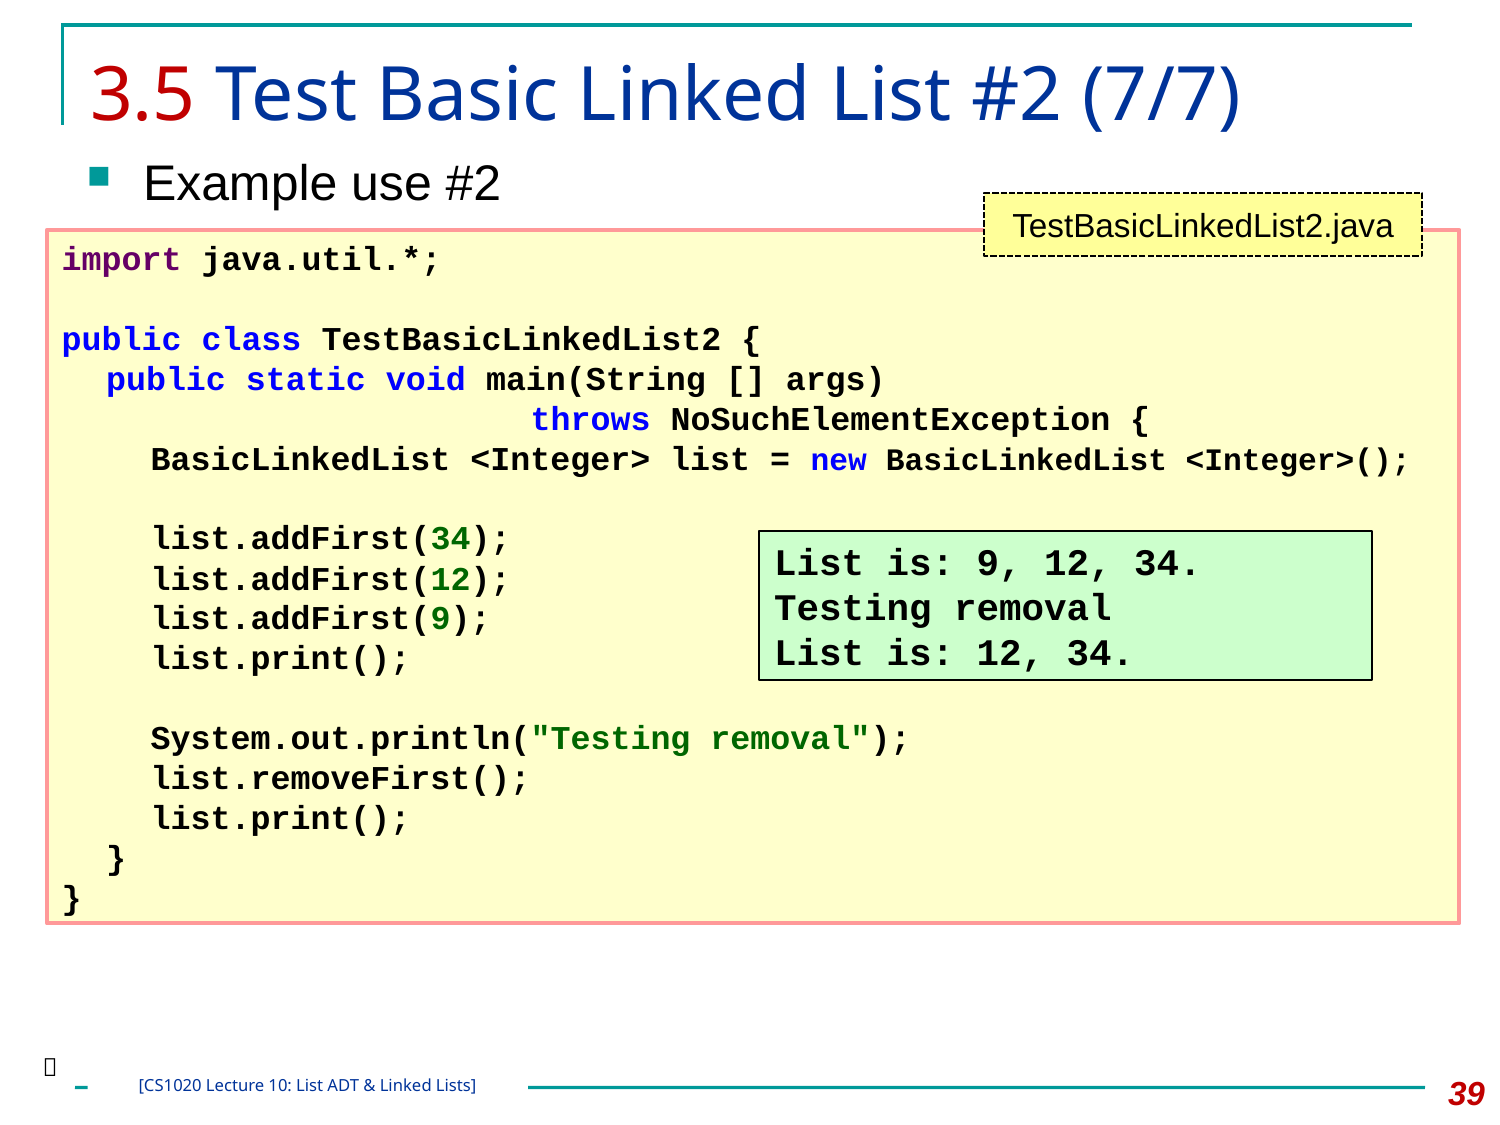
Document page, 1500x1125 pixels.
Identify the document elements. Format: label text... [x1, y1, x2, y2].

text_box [46, 192, 1460, 932]
text_box [CS1020 Lecture 10: List ADT & Linked Lists] [87, 1074, 528, 1109]
list Example use #2 [71, 143, 1423, 191]
text_box  [24, 1050, 75, 1083]
title 3.5 Test Basic Linked List #2 (7/7) [74, 37, 1426, 168]
slide_number 39 [1400, 1065, 1500, 1125]
